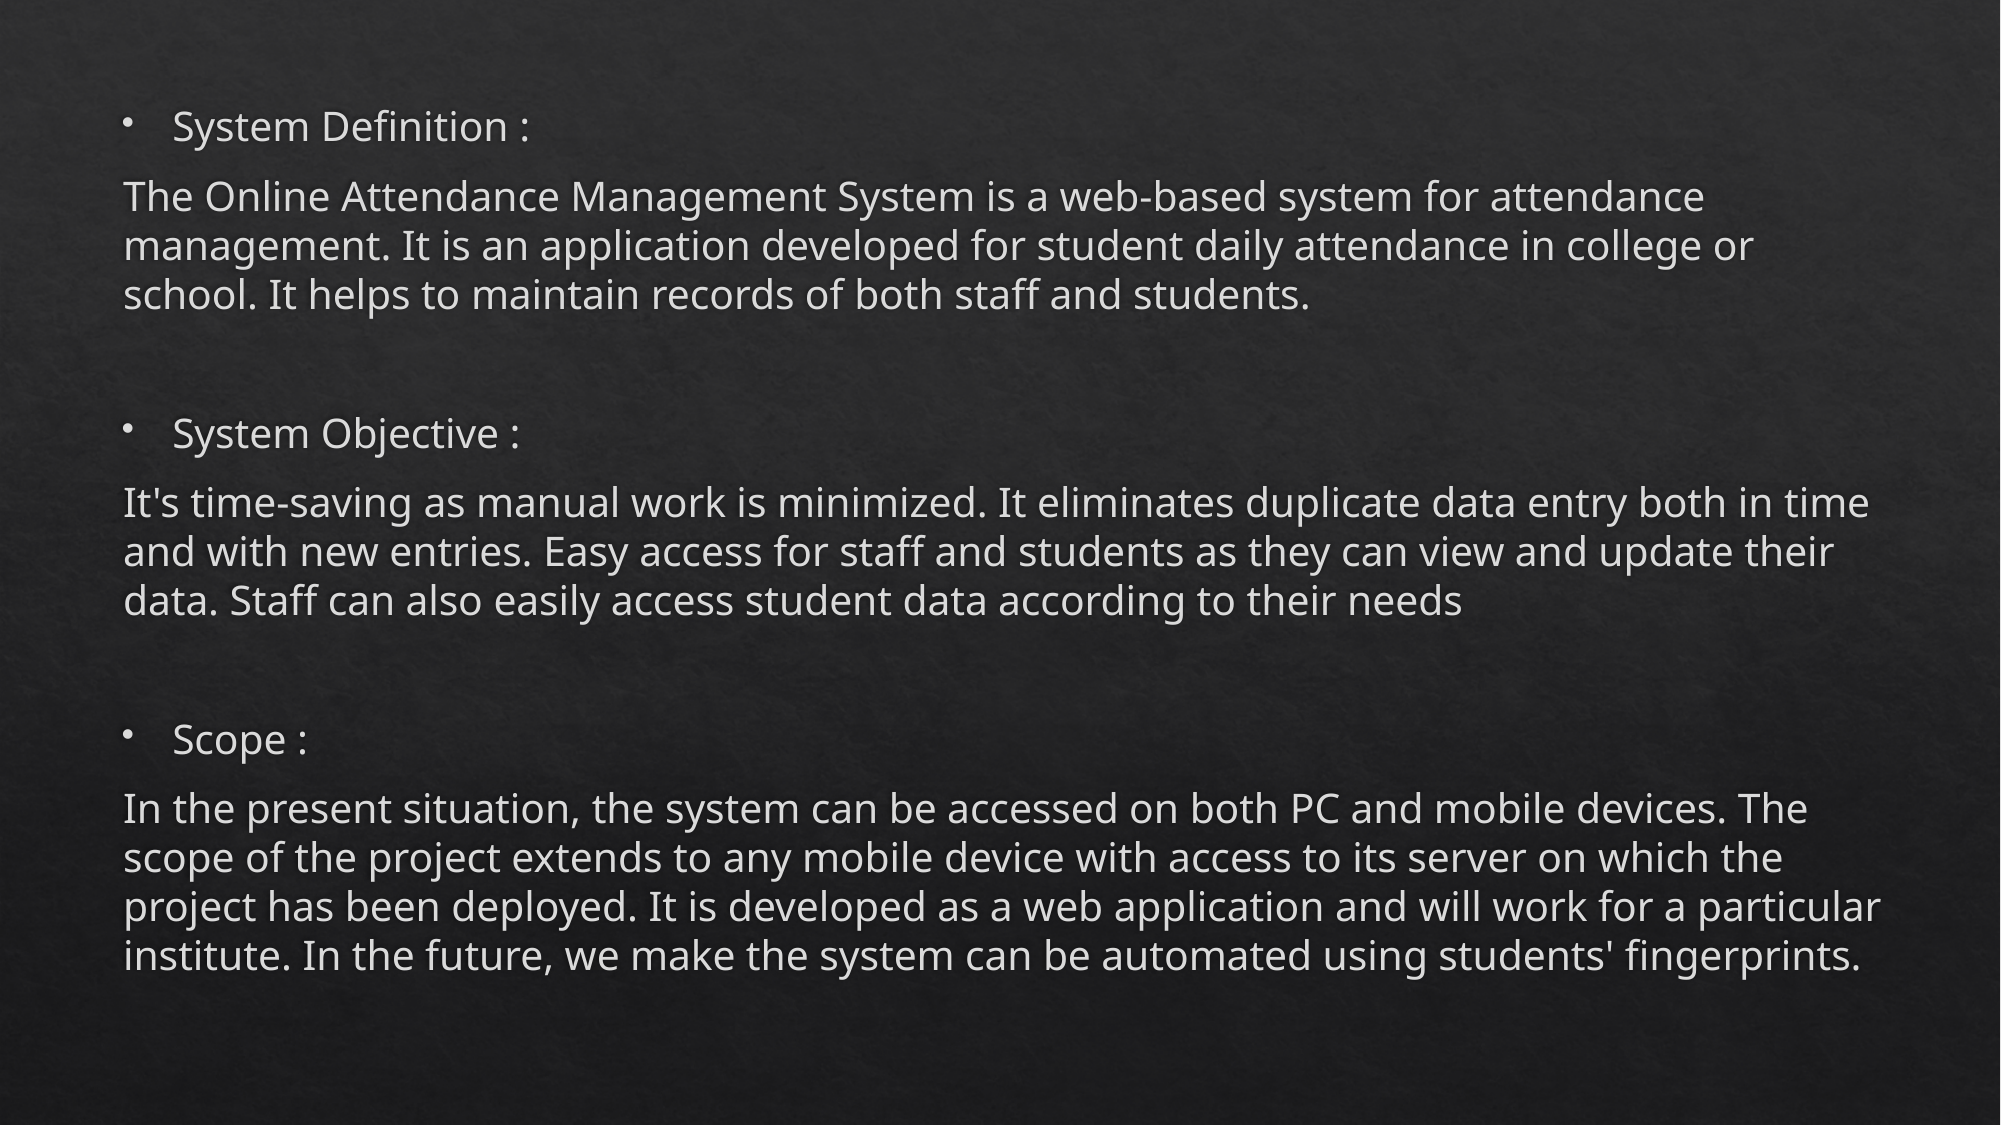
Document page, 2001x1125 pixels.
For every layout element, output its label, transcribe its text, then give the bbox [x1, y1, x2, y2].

list System Definition : The Online Attendance Management System is a web-based system for attendance management. It is an application developed for student daily attendance in college or school. It helps to maintain records of both staff and students. System Objective : It's time-saving as manual work is minimized. It eliminates duplicate data entry both in time and with new entries. Easy access for staff and students as they can view and update their data. Staff can also easily access student data according to their needs Scope : In the present situation, the system can be accessed on both PC and mobile devices. The scope of the project extends to any mobile device with access to its server on which the project has been deployed. It is developed as a web application and will work for a particular institute. In the future, we make the system can be automated using students' fingerprints. [102, 93, 1907, 1042]
